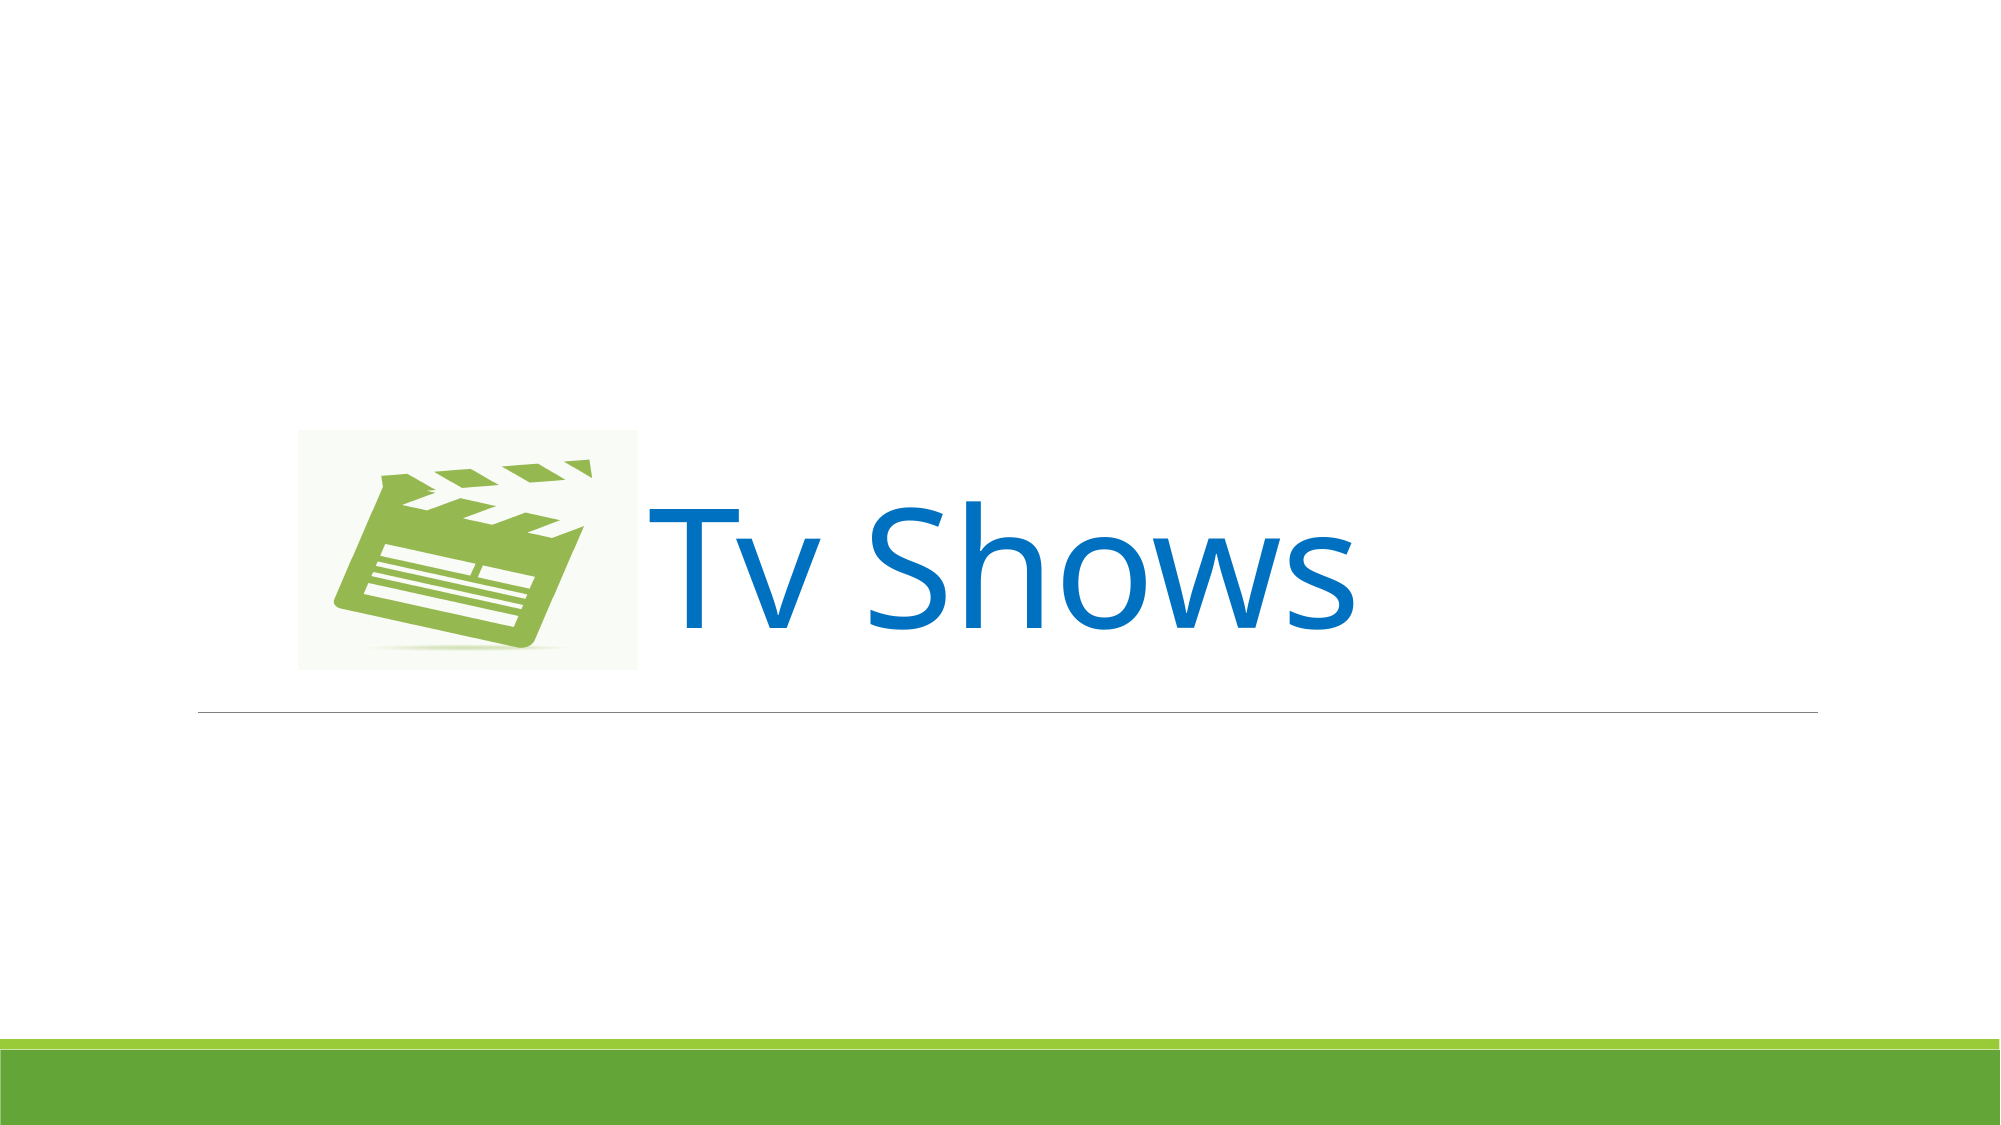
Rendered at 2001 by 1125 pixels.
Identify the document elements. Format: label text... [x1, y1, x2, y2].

title Tv Shows [180, 241, 1830, 670]
picture [297, 429, 638, 671]
